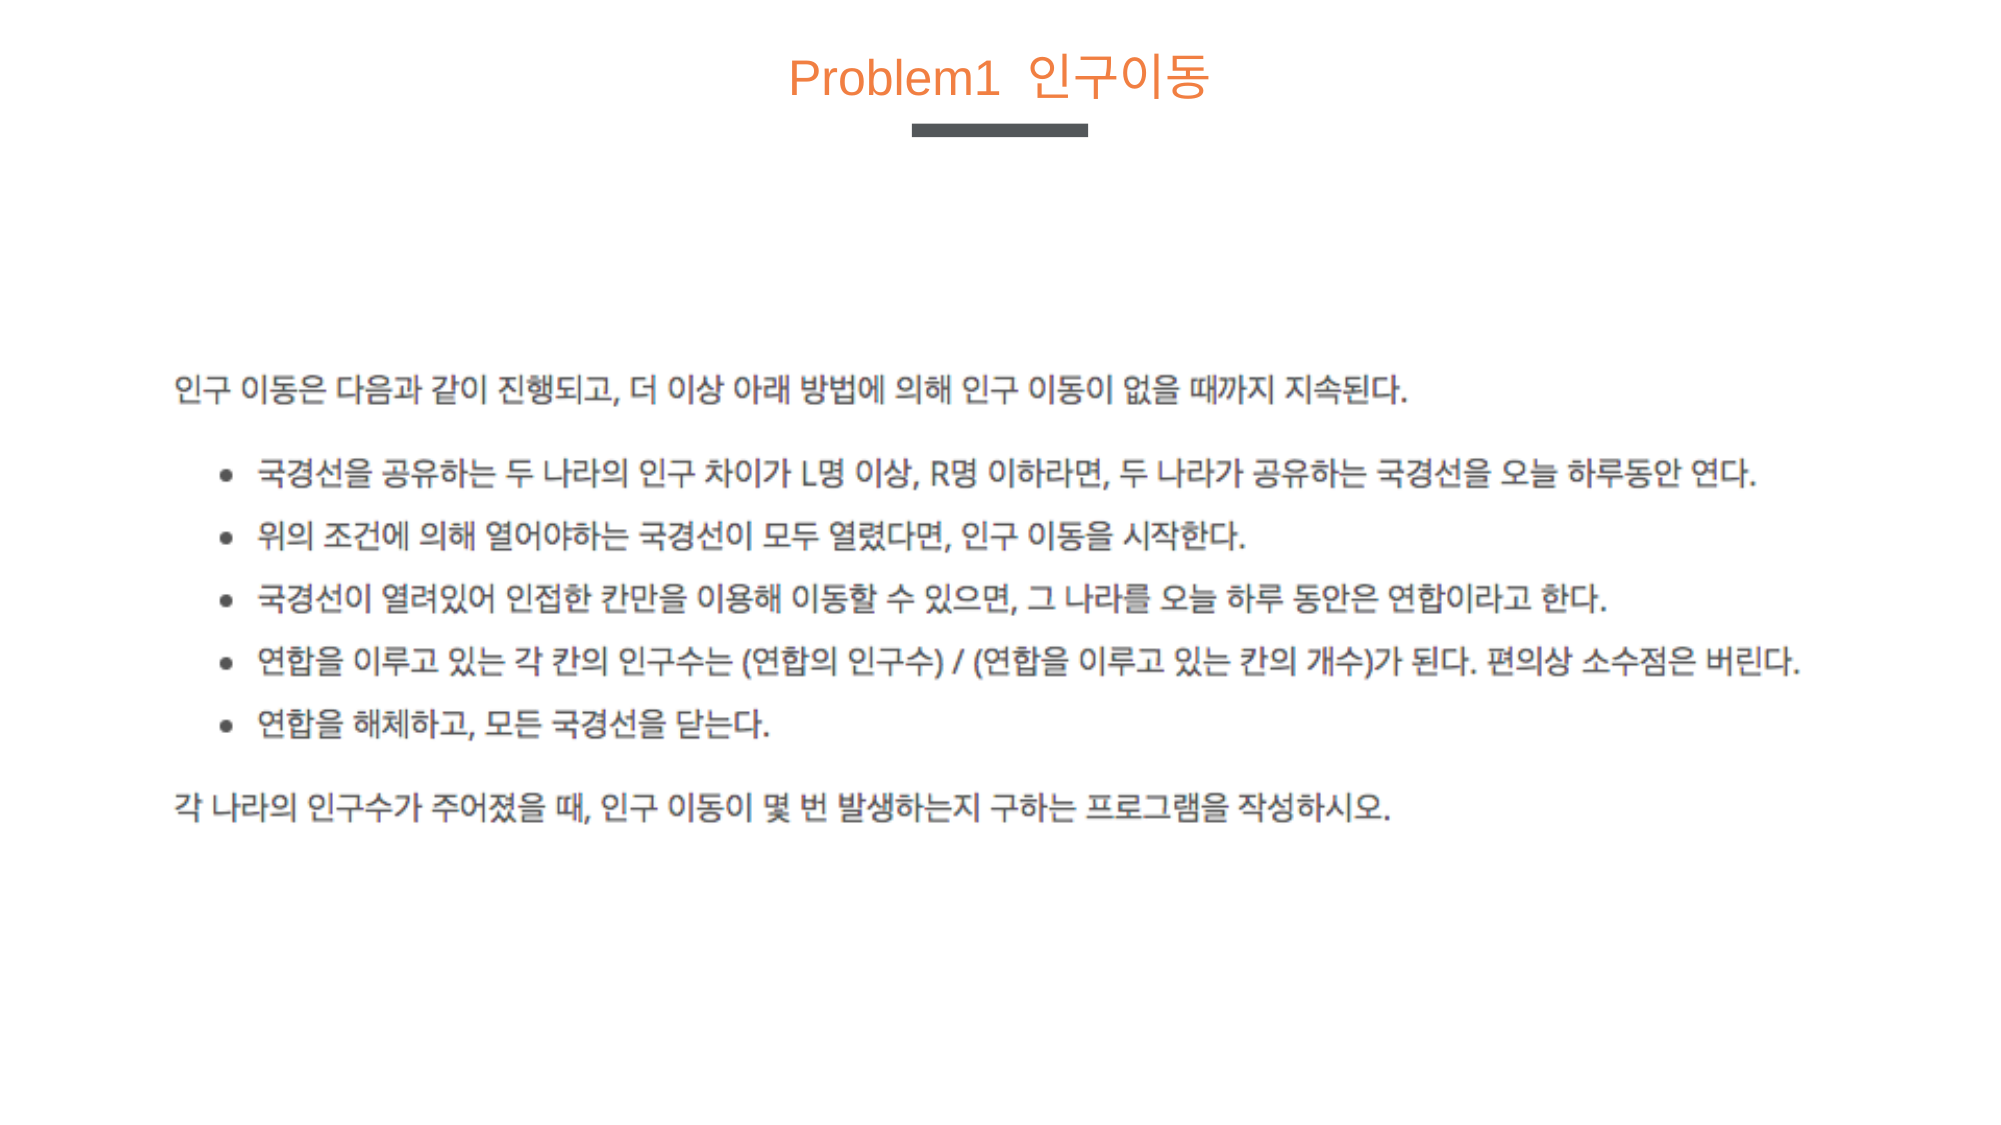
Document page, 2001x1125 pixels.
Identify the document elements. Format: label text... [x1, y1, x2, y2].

picture [160, 361, 1840, 850]
text_box [910, 121, 1090, 139]
text_box Problem1 인구이동 [773, 37, 1227, 113]
